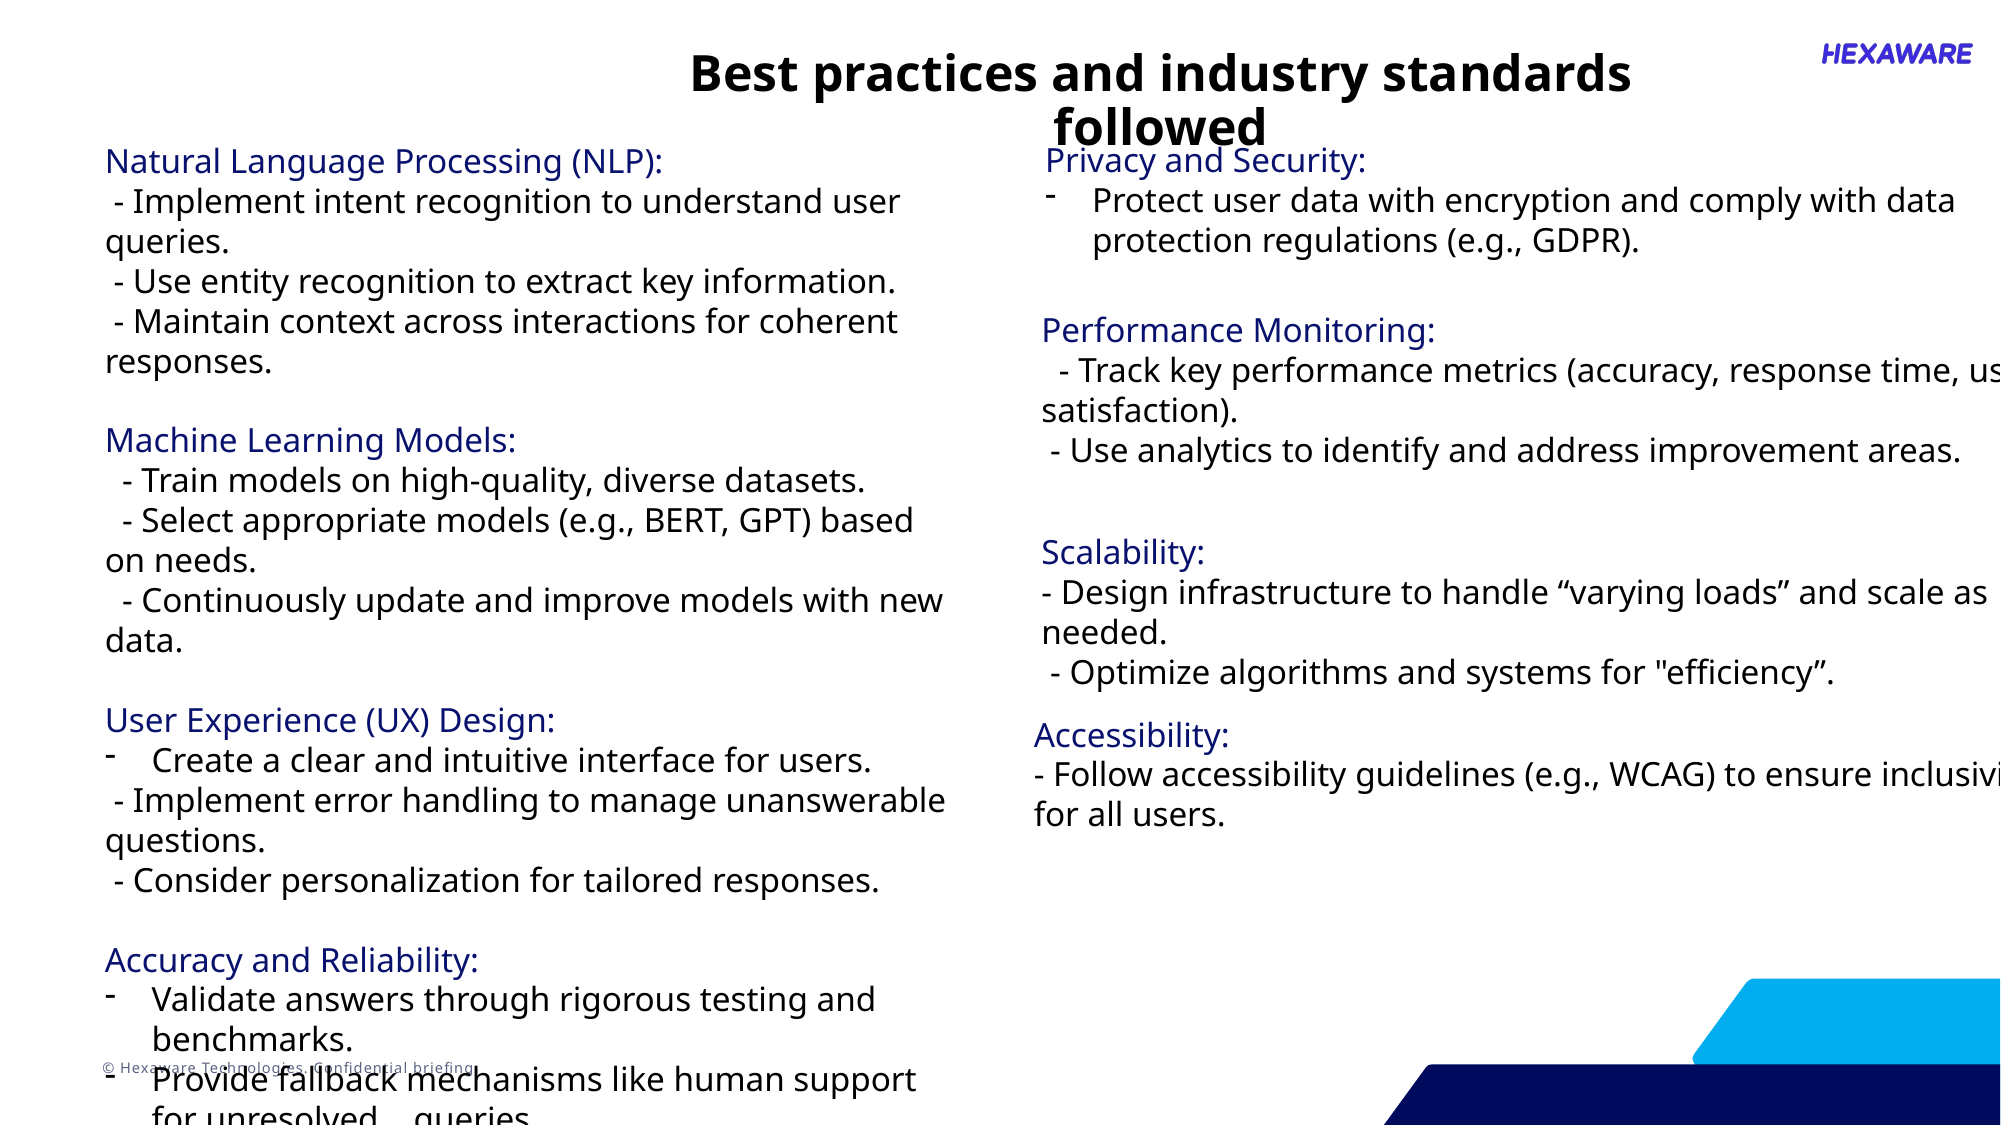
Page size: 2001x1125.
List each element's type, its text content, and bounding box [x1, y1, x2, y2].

text_box Natural Language Processing (NLP): - Implement intent recognition to understand user queries. - Use entity recognition to extract key information. - Maintain context across interactions for coherent responses. Machine Learning Models: - Train models on high-quality, diverse datasets. - Select appropriate models (e.g., BERT, GPT) based on needs. - Continuously update and improve models with new data. User Experience (UX) Design: Create a clear and intuitive interface for users. - Implement error handling to manage unanswerable questions. - Consider personalization for tailored responses. Accuracy and Reliability: Validate answers through rigorous testing and benchmarks. Provide fallback mechanisms like human support for unresolved queries. [89, 132, 974, 1125]
text_box Privacy and Security: Protect user data with encryption and comply with data protection regulations (e.g., GDPR). [1030, 131, 2000, 267]
text_box Accessibility: - Follow accessibility guidelines (e.g., WCAG) to ensure inclusivity for all users. [1018, 706, 2000, 841]
picture [1822, 43, 1973, 64]
text_box Performance Monitoring: - Track key performance metrics (accuracy, response time, user satisfaction). - Use analytics to identify and address improvement areas. [1026, 301, 2000, 477]
list Best practices and industry standards followed [607, 42, 1716, 95]
text_box Scalability: - Design infrastructure to handle “varying loads” and scale as needed. - Optimize algorithms and systems for "efficiency”. [1026, 524, 2000, 699]
